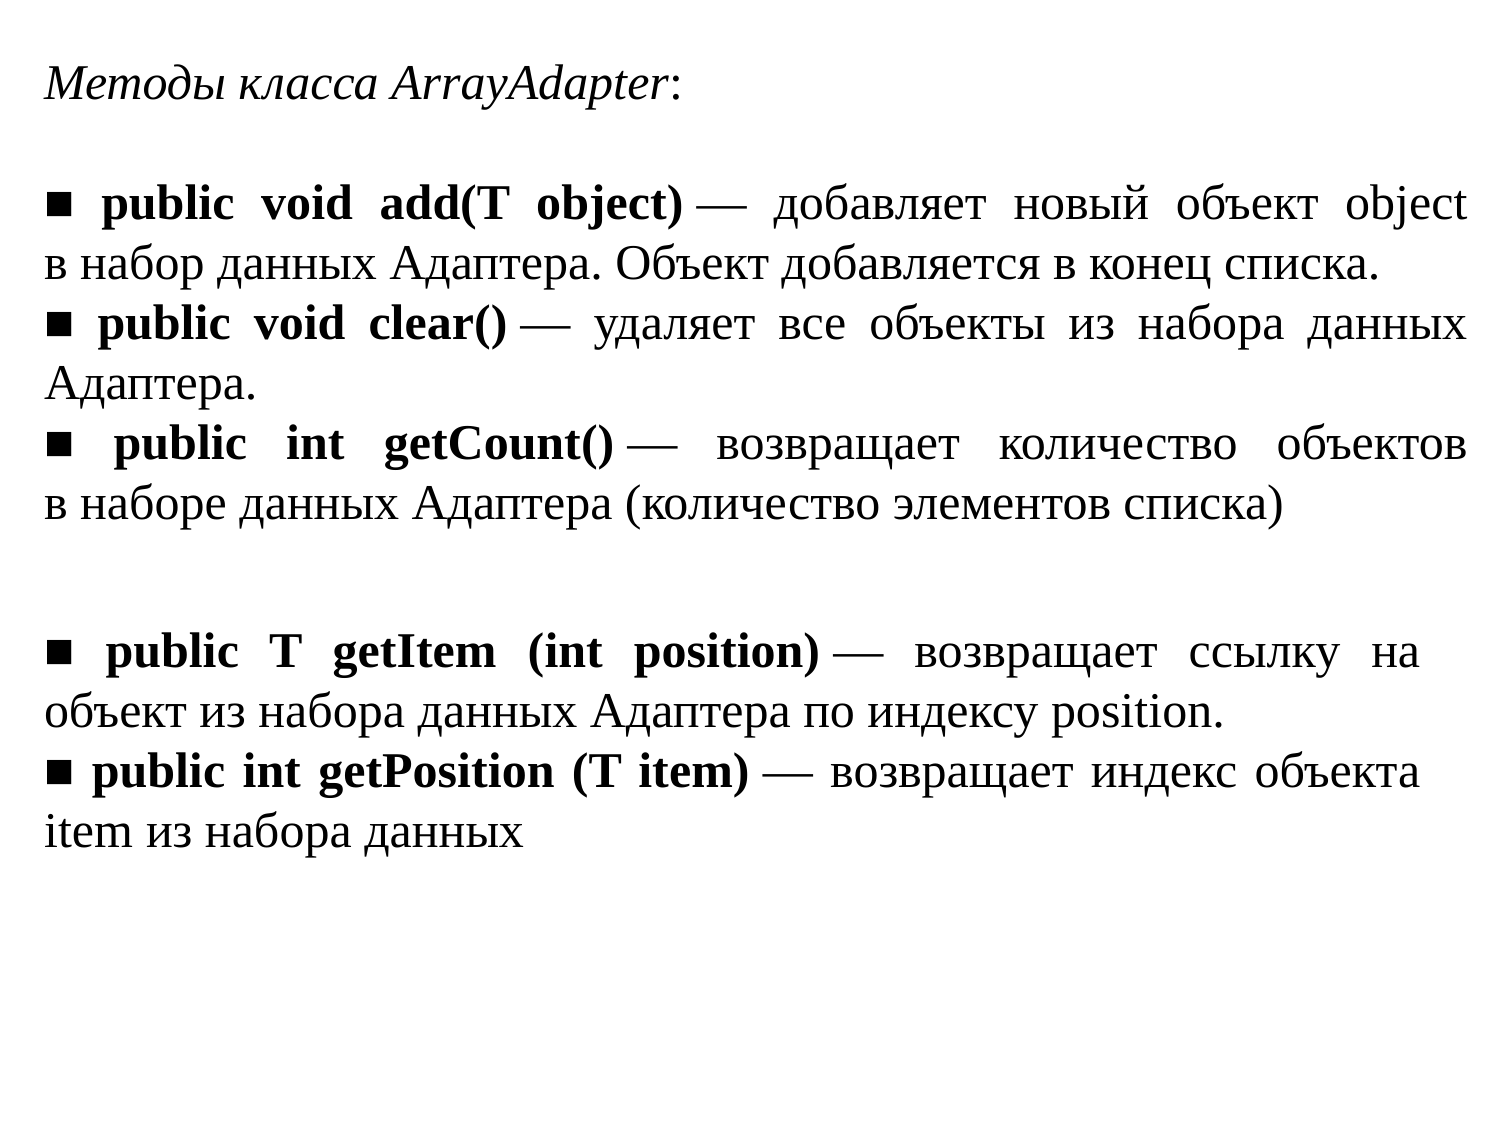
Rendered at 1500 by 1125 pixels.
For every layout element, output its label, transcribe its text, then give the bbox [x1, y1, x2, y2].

text_box Методы класса ArrayAdapter: ■ public void add(T object) — добавляет новый объект object в набор данных Адаптера. Объект добавляется в конец списка. ■ public void clear() — удаляет все объекты из набора данных Адаптера. ■ public int getCount() — возвращает количество объектов в наборе данных Адаптера (количество элементов списка) [29, 42, 1483, 538]
text_box ■ public T getItem (int position) — возвращает ссылку на объект из набора данных Адаптера по индексу position. ■ public int getPosition (T item) — возвращает индекс объекта item из набора данных [29, 609, 1436, 865]
